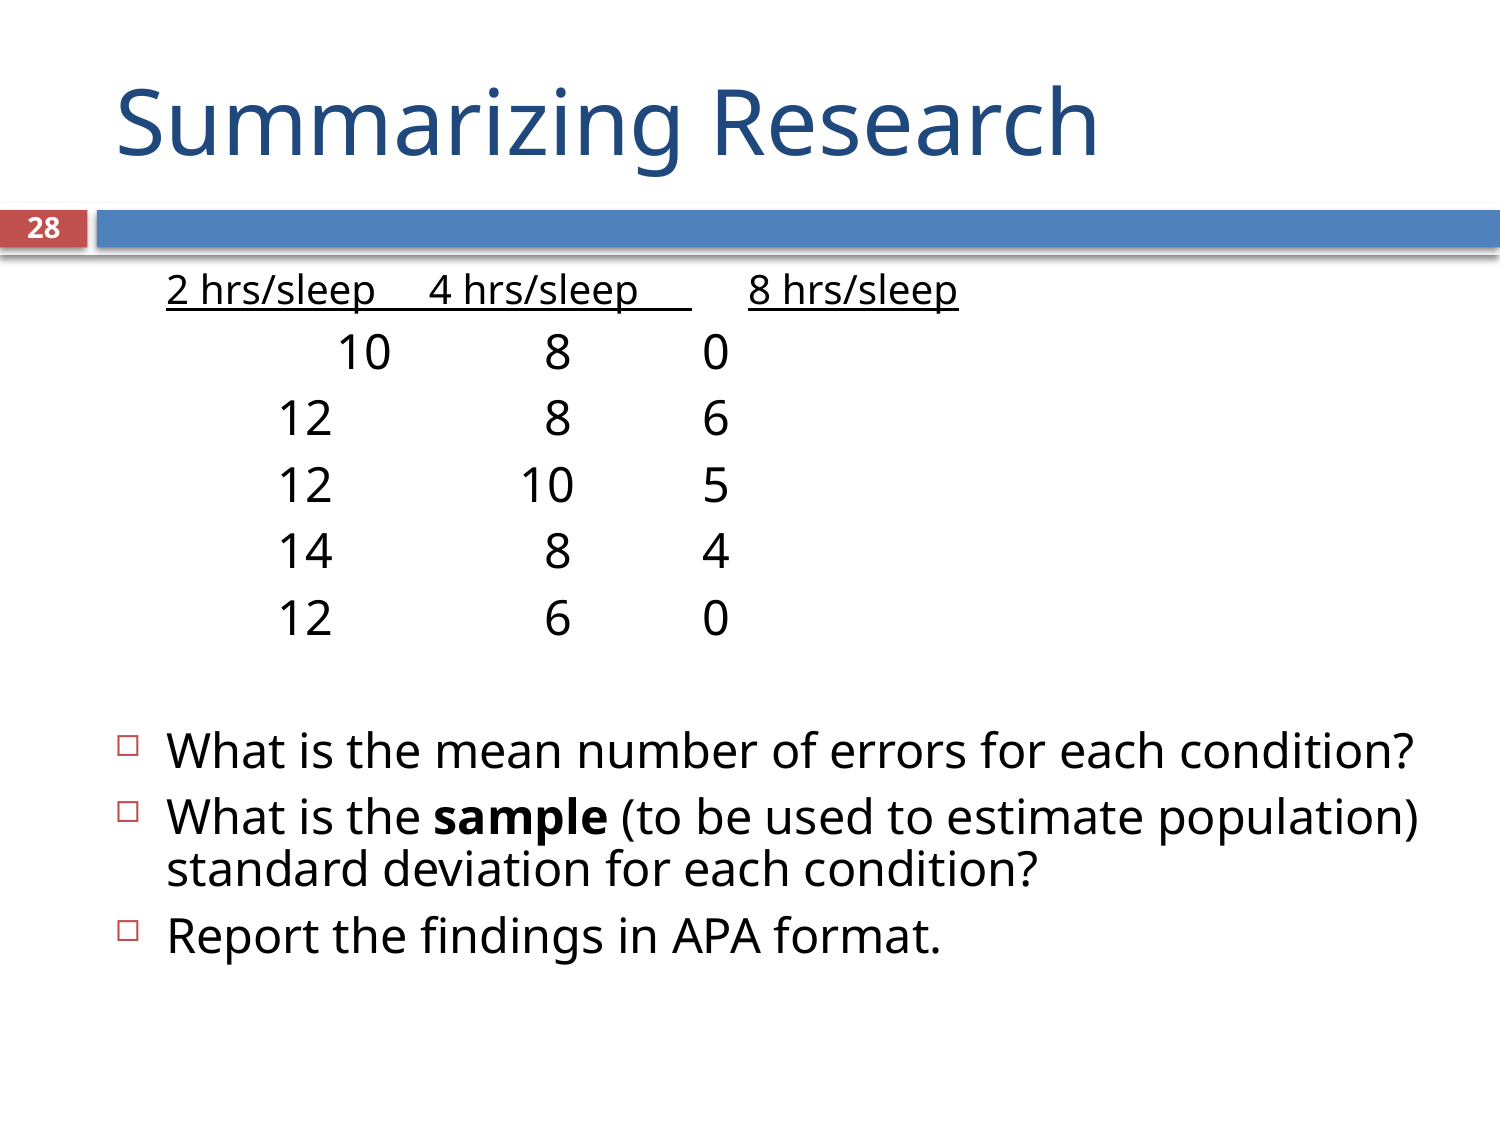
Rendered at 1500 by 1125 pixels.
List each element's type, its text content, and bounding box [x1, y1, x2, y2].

list 2 hrs/sleep 4 hrs/sleep 8 hrs/sleep 10 8 0 12 8 6 12 10 5 14 8 4 12 6 0 What is the mean number of errors for each condition? What is the sample (to be used to estimate population) standard deviation for each condition? Report the findings in APA format. [100, 262, 1438, 1005]
title Summarizing Research [100, 37, 1438, 200]
slide_number 28 [0, 208, 88, 249]
